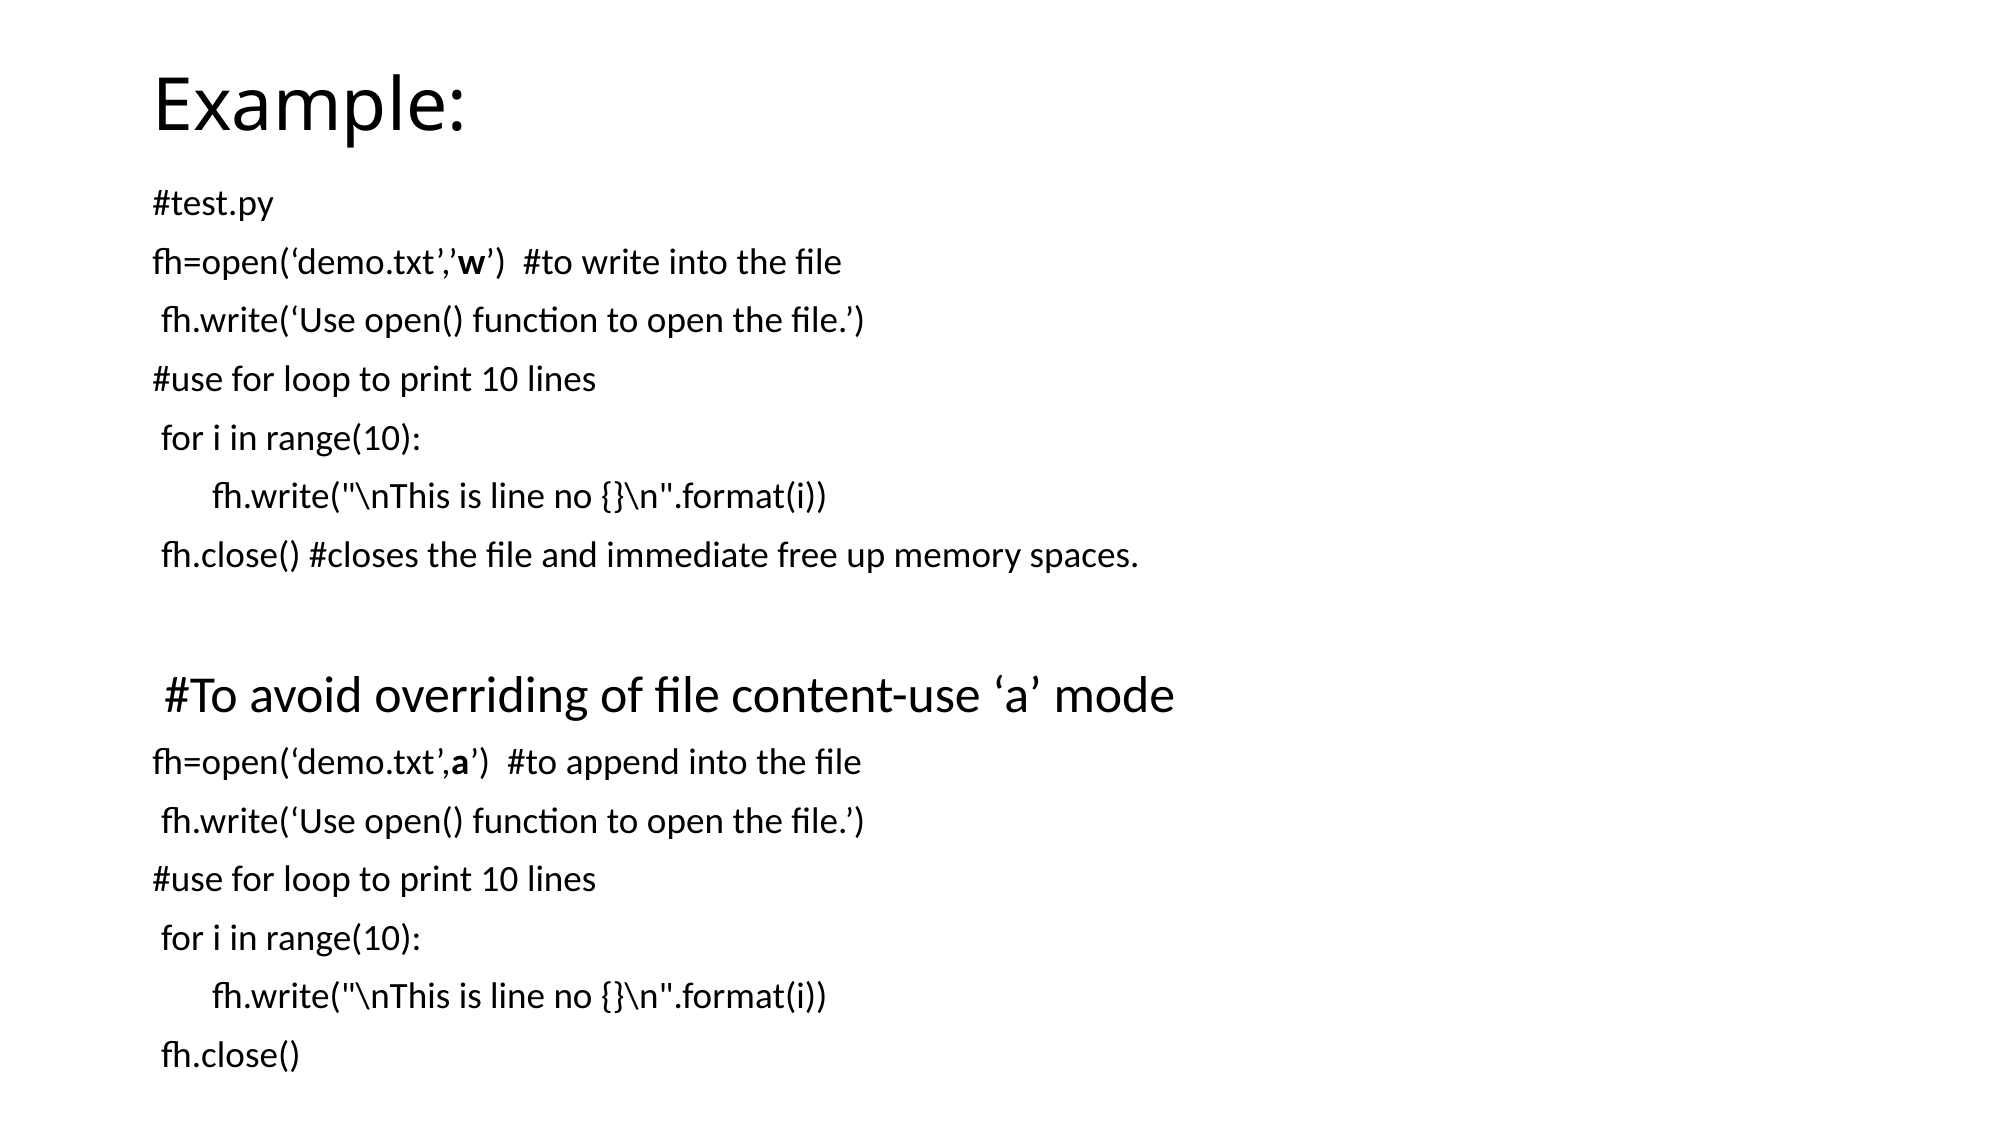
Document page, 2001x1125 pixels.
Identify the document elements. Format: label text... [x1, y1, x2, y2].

title Example: [137, 59, 1863, 155]
list #test.py fh=open(‘demo.txt’,’w’) #to write into the file fh.write(‘Use open() function to open the file.’) #use for loop to print 10 lines for i in range(10): fh.write("\nThis is line no {}\n".format(i)) fh.close() #closes the file and immediate free up memory spaces. #To avoid overriding of file content-use ‘a’ mode fh=open(‘demo.txt’,a’) #to append into the file fh.write(‘Use open() function to open the file.’) #use for loop to print 10 lines for i in range(10): fh.write("\nThis is line no {}\n".format(i)) fh.close() [137, 176, 1863, 1087]
